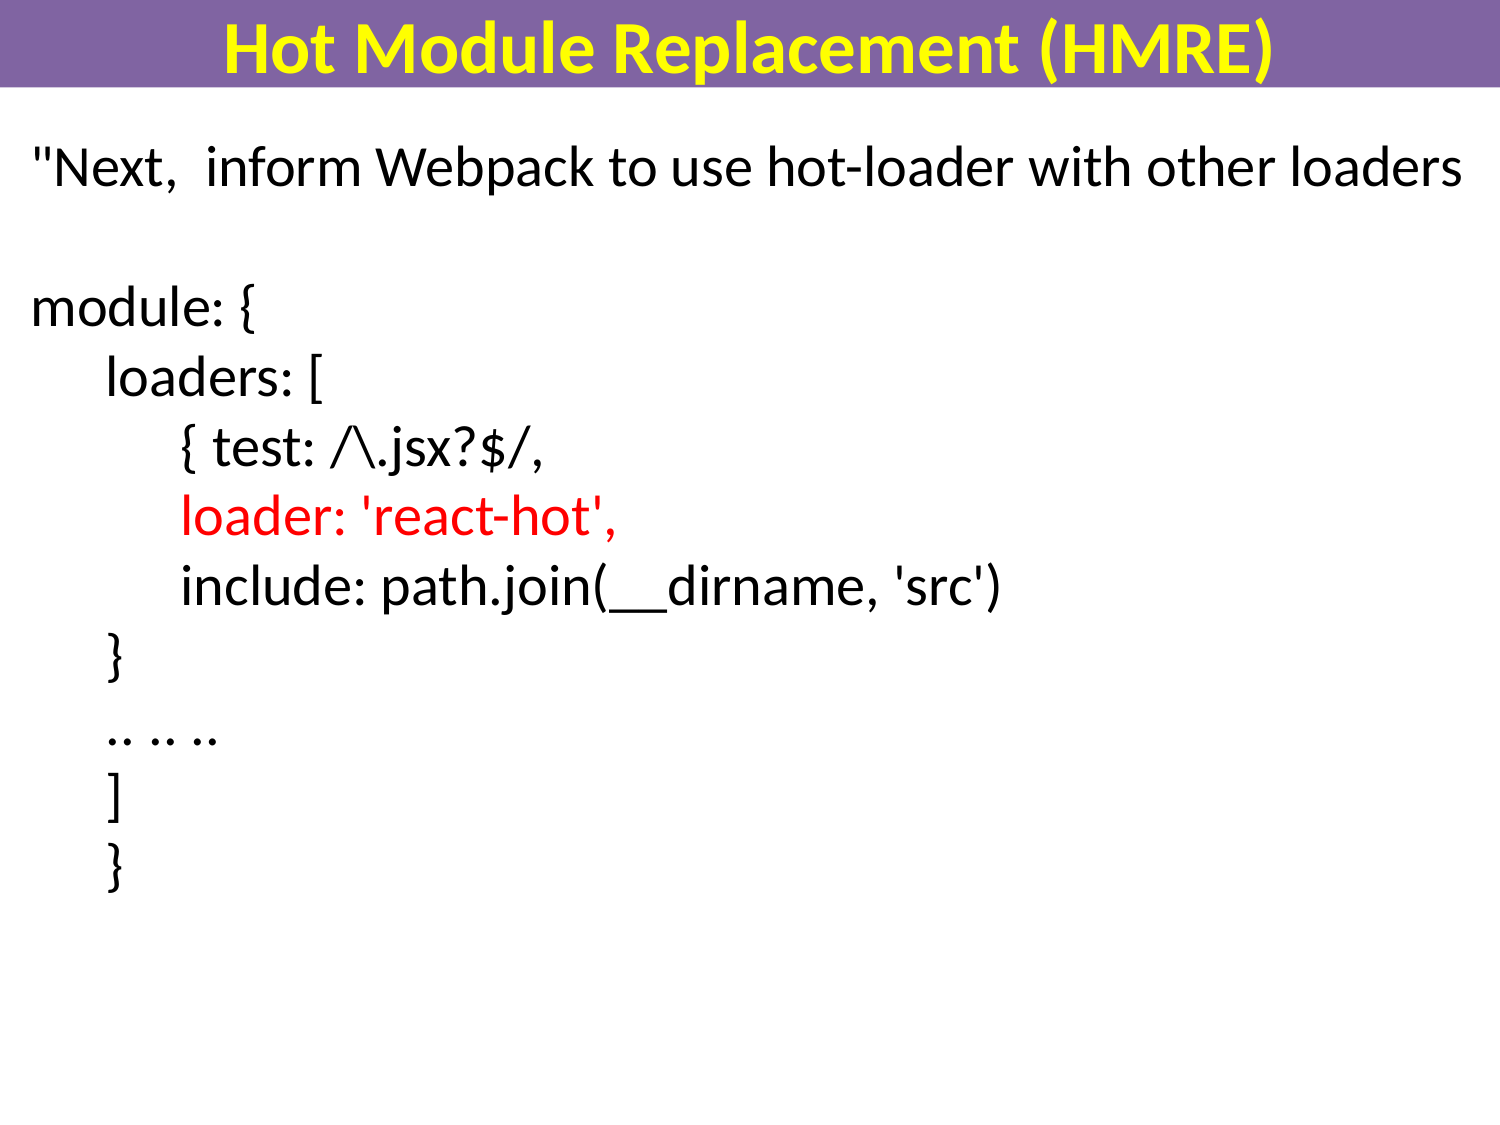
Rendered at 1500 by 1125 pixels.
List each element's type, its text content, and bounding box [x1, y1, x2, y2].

text_box "Next, inform Webpack to use hot-loader with other loaders module: { loaders: [ { test: /\.jsx?$/, loader: 'react-hot', include: path.join(__dirname, 'src') } .. .. .. ] } [15, 120, 1500, 905]
title Hot Module Replacement (HMRE) [0, 0, 1500, 88]
